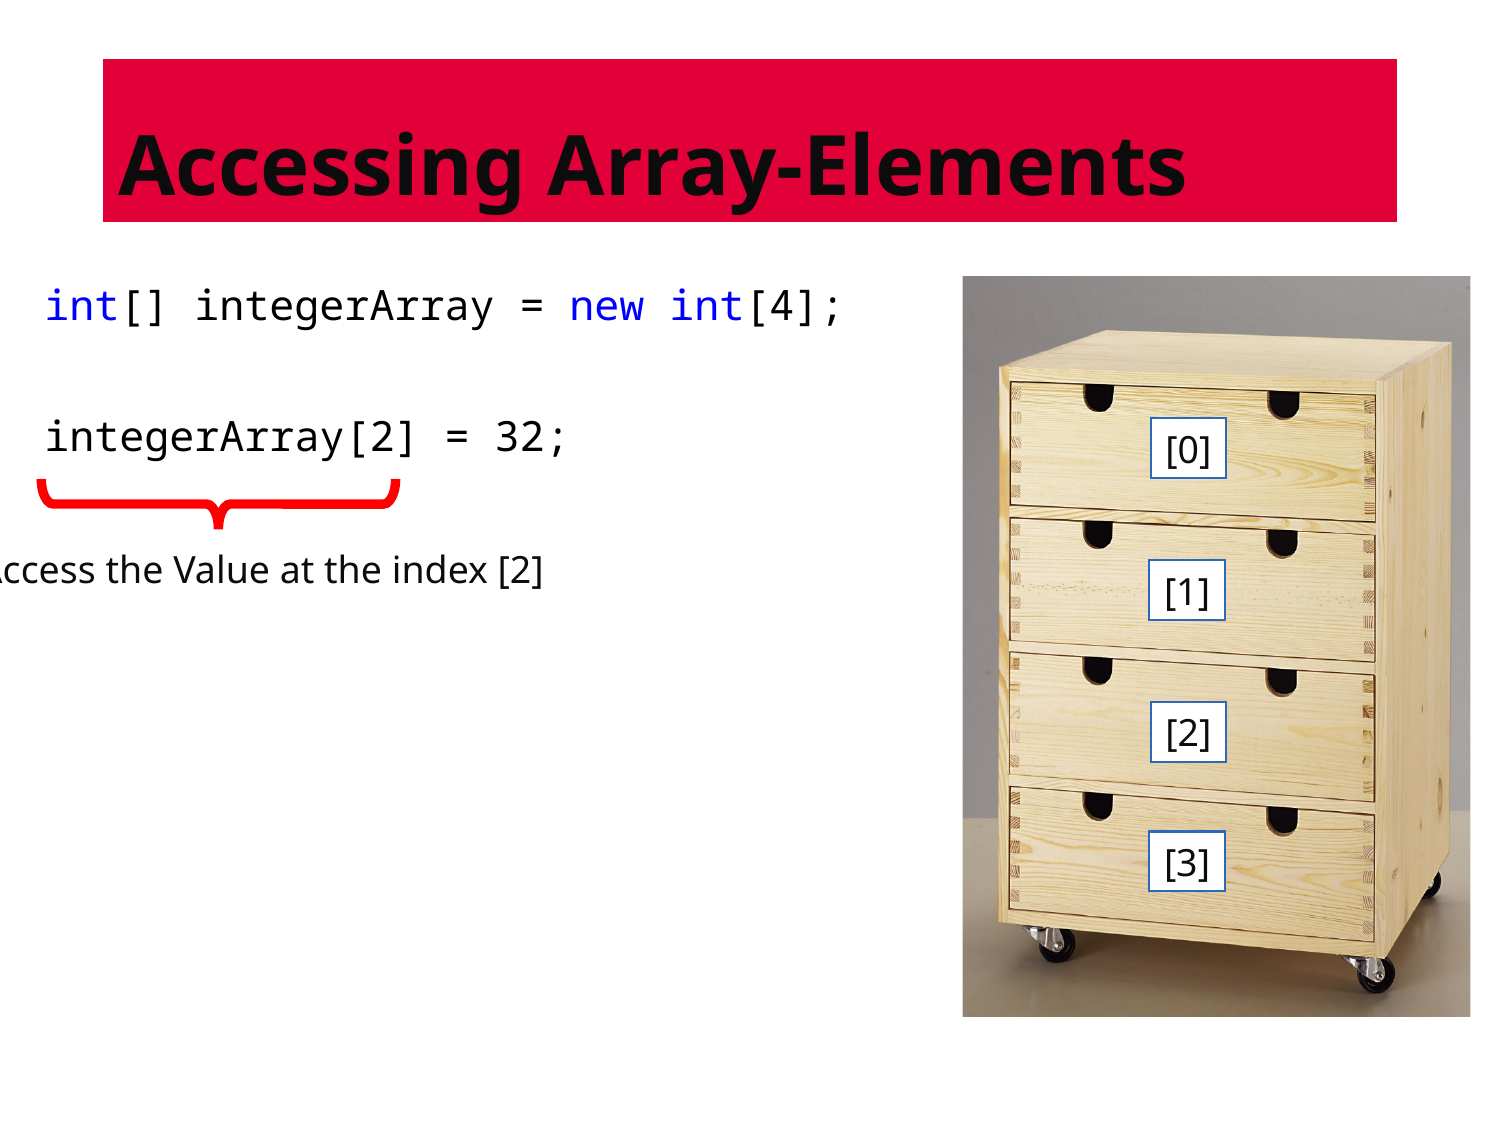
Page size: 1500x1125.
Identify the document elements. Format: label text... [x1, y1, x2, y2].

list int[] integerArray = new int[4]; integerArray[2] = 32; [29, 276, 963, 1106]
text_box [40, 478, 397, 530]
title Accessing Array-Elements [103, 59, 1397, 222]
text_box Access the Value at the index [2] [0, 538, 560, 598]
picture [962, 276, 1471, 1018]
